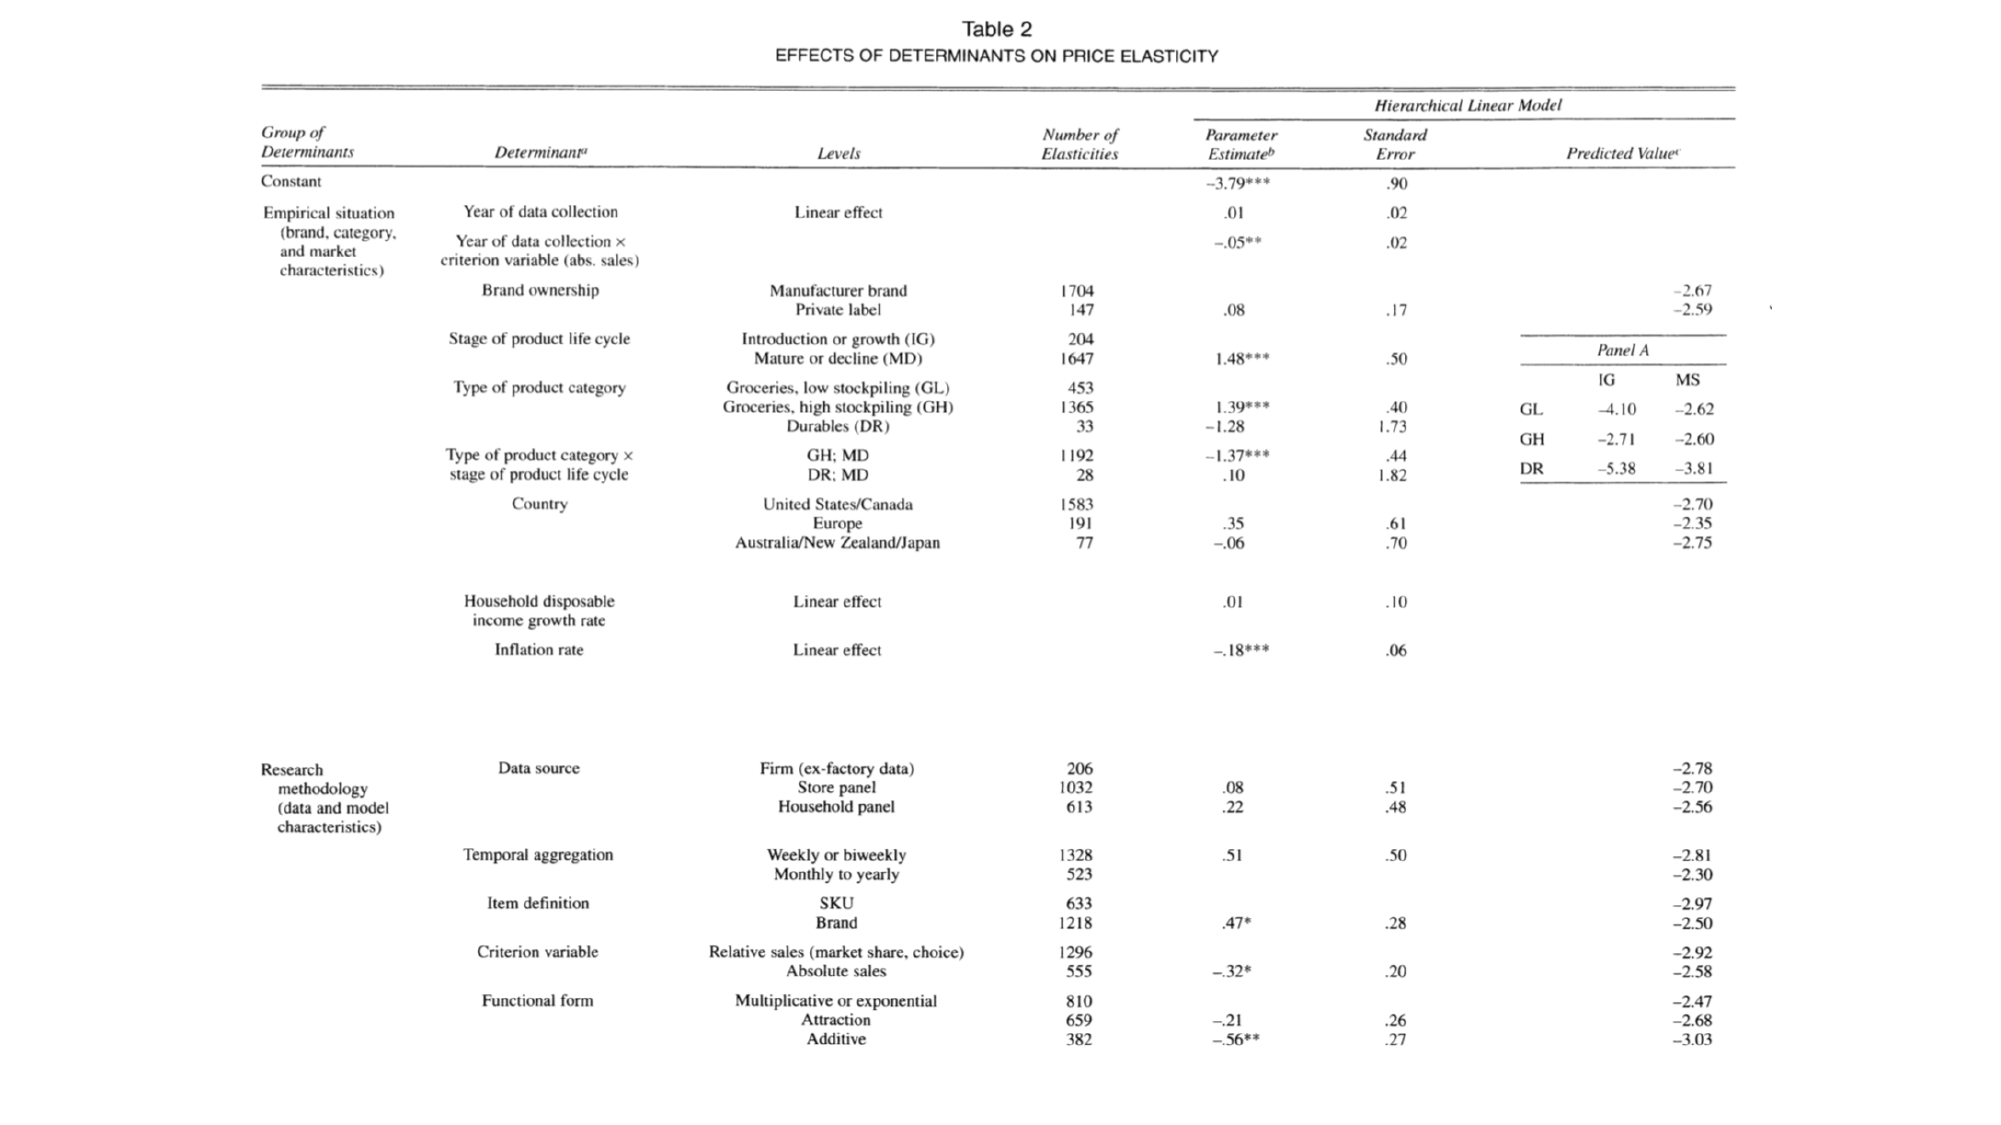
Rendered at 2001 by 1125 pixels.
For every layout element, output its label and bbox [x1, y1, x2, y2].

picture [226, 0, 1772, 1125]
